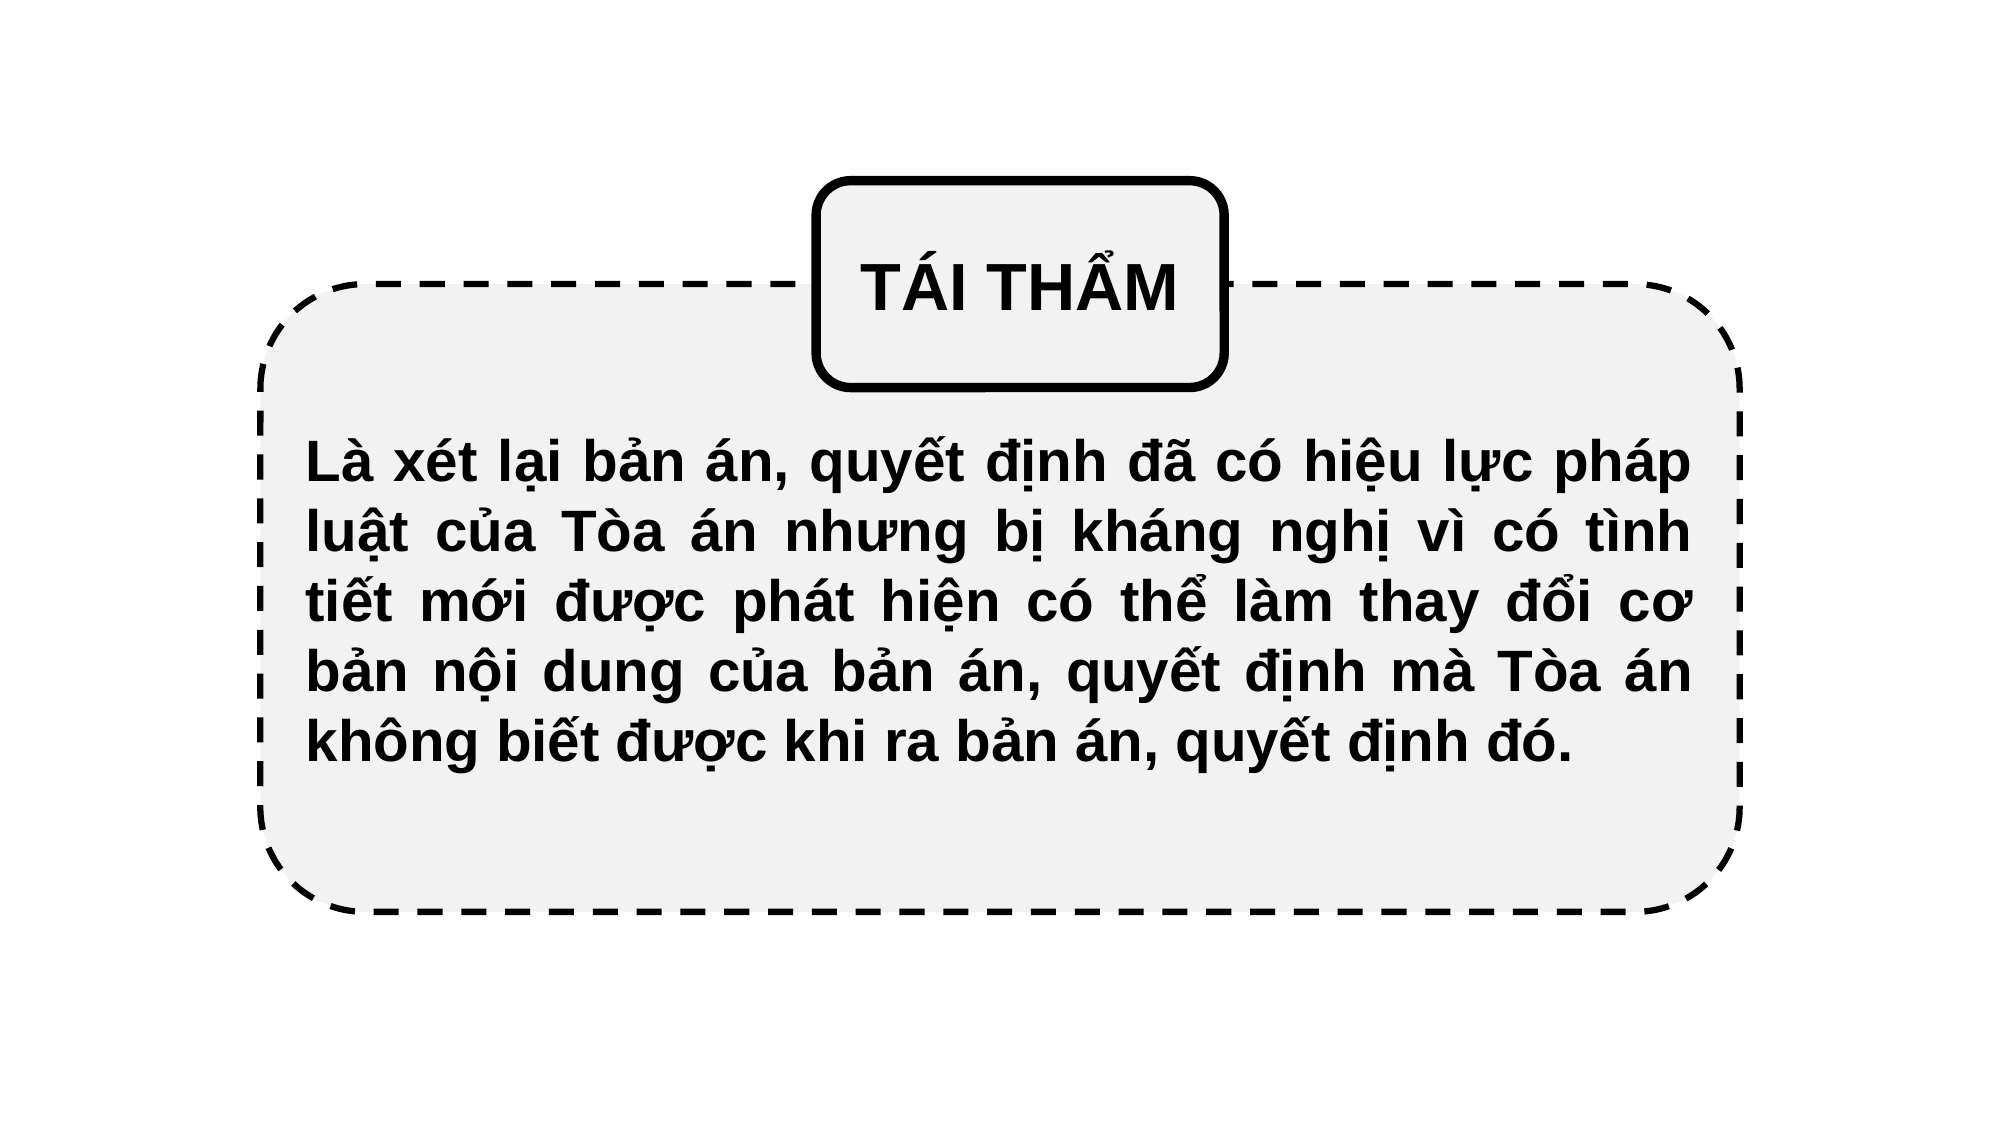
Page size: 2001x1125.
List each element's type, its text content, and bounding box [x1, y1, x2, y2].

text_box TÁI THẨM [815, 179, 1226, 389]
text_box Là xét lại bản án, quyết định đã có hiệu lực pháp luật của Tòa án nhưng bị kháng nghị vì có tình tiết mới được phát hiện có thể làm thay đổi cơ bản nội dung của bản án, quyết định mà Tòa án không biết được khi ra bản án, quyết định đó. [259, 283, 1741, 913]
